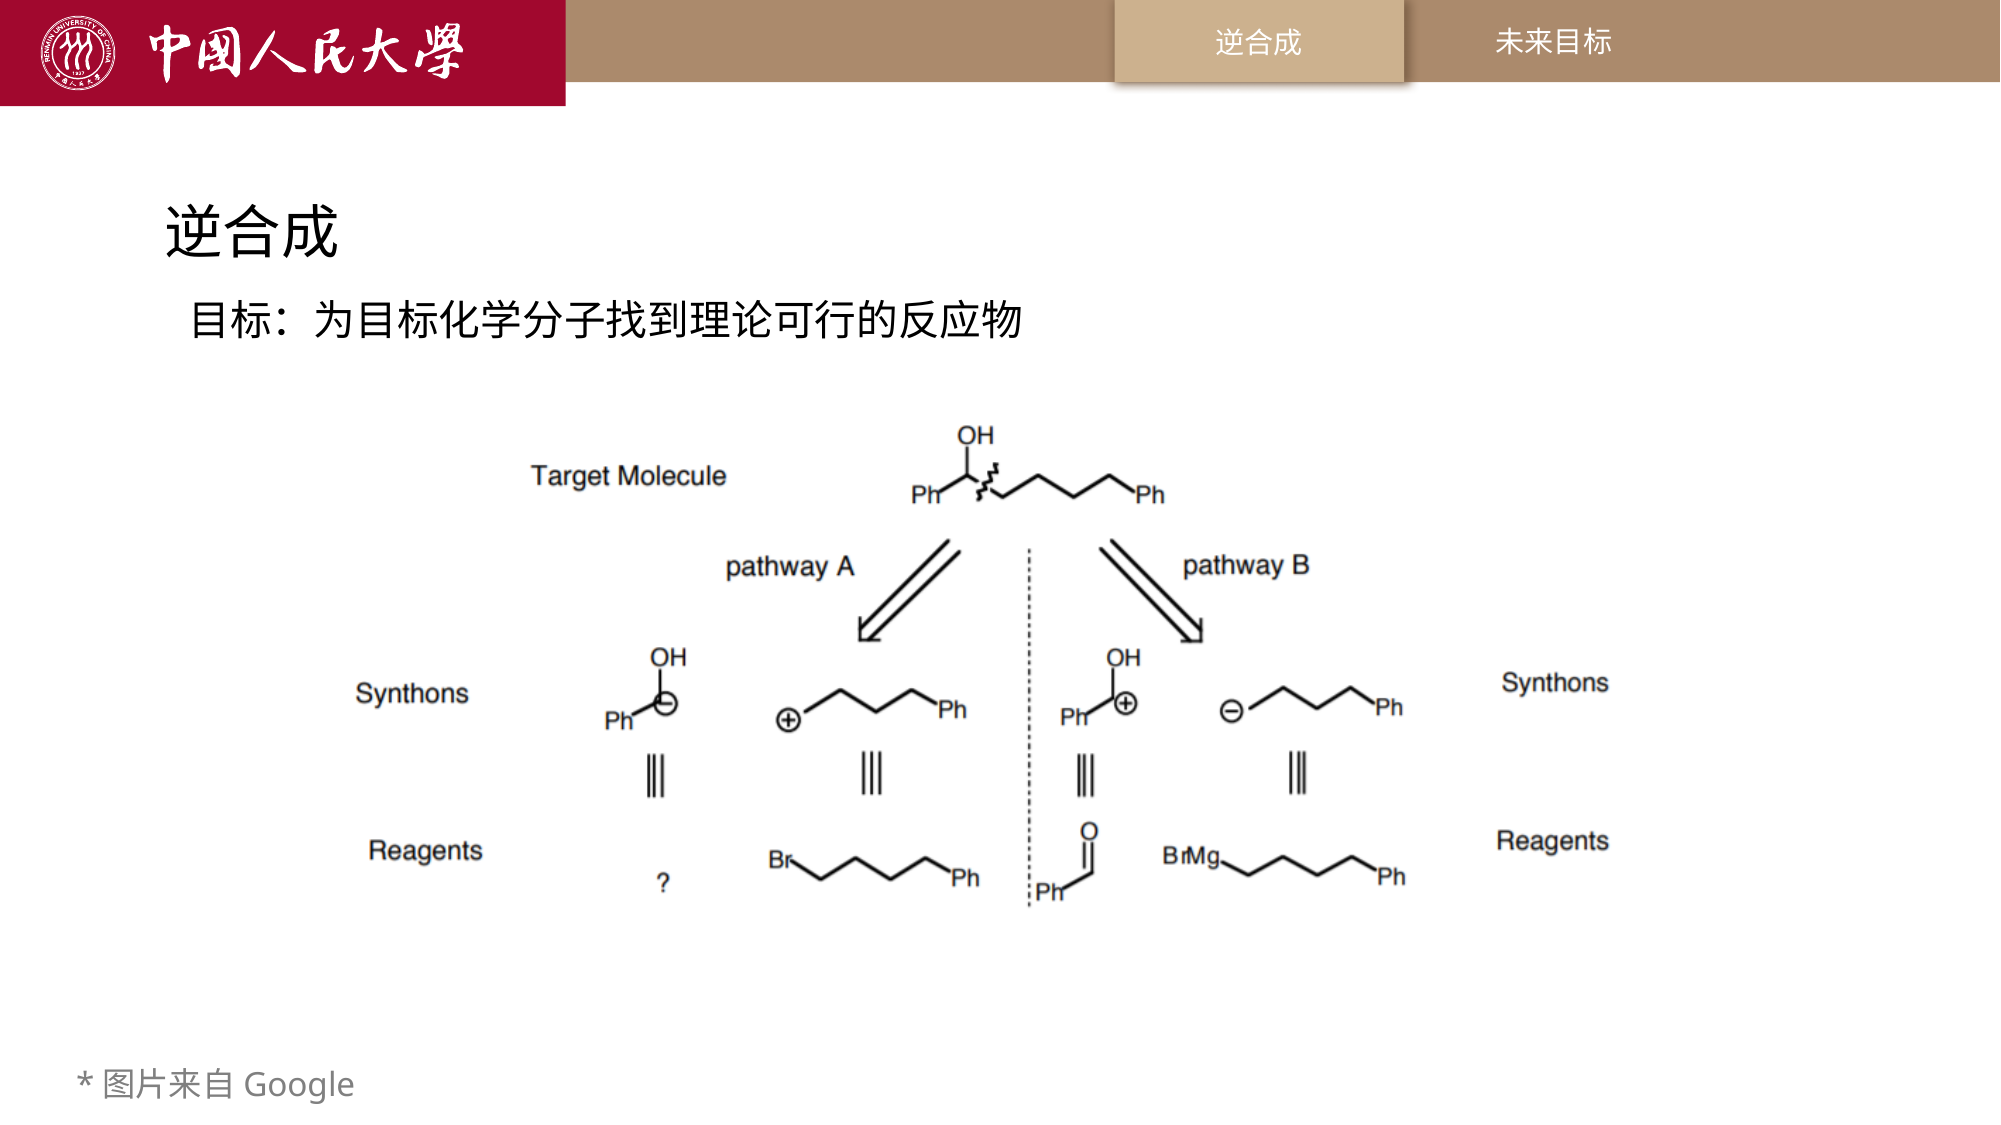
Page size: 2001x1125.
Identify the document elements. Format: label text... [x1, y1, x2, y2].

picture [289, 413, 1629, 937]
text_box 未来目标 [1480, 15, 1628, 66]
text_box 目标：为目标化学分子找到理论可行的反应物 [173, 286, 1039, 352]
text_box [1114, 0, 1405, 83]
text_box 逆合成 [1200, 17, 1318, 67]
text_box [1419, 0, 2000, 83]
text_box [567, 0, 1106, 83]
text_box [149, 22, 464, 84]
text_box *图片来自Google [61, 1055, 371, 1111]
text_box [40, 15, 116, 91]
text_box 逆合成 [149, 188, 355, 274]
text_box [0, 0, 567, 107]
